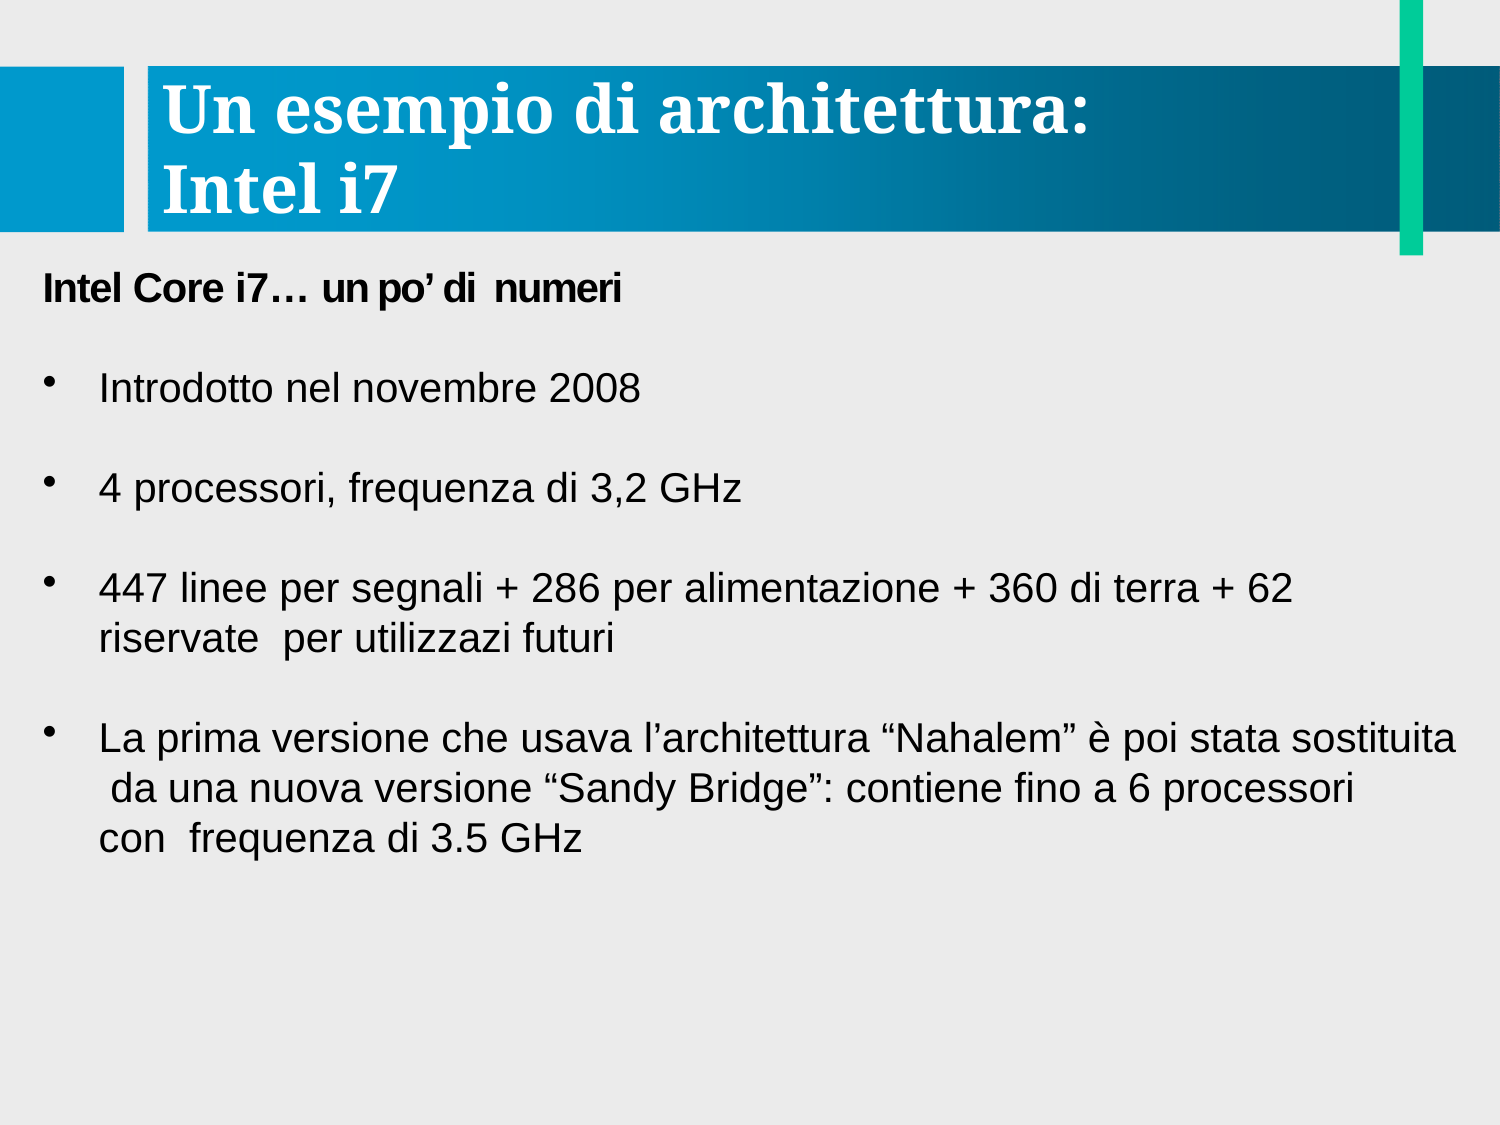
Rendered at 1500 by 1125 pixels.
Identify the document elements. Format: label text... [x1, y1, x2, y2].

text_box Intel Core i7… un po’ di numeri Introdotto nel novembre 2008 4 processori, frequenza di 3,2 GHz 447 linee per segnali + 286 per alimentazione + 360 di terra + 62 riservate per utilizzazi futuri La prima versione che usava l’architettura “Nahalem” è poi stata sostituita da una nuova versione “Sandy Bridge”: contiene fino a 6 processori con frequenza di 3.5 GHz [40, 258, 1477, 862]
text_box [0, 66, 124, 233]
text_box [1424, 66, 1500, 232]
title Un esempio di architettura: Intel i7 [147, 64, 1399, 255]
text_box [1399, 0, 1424, 256]
